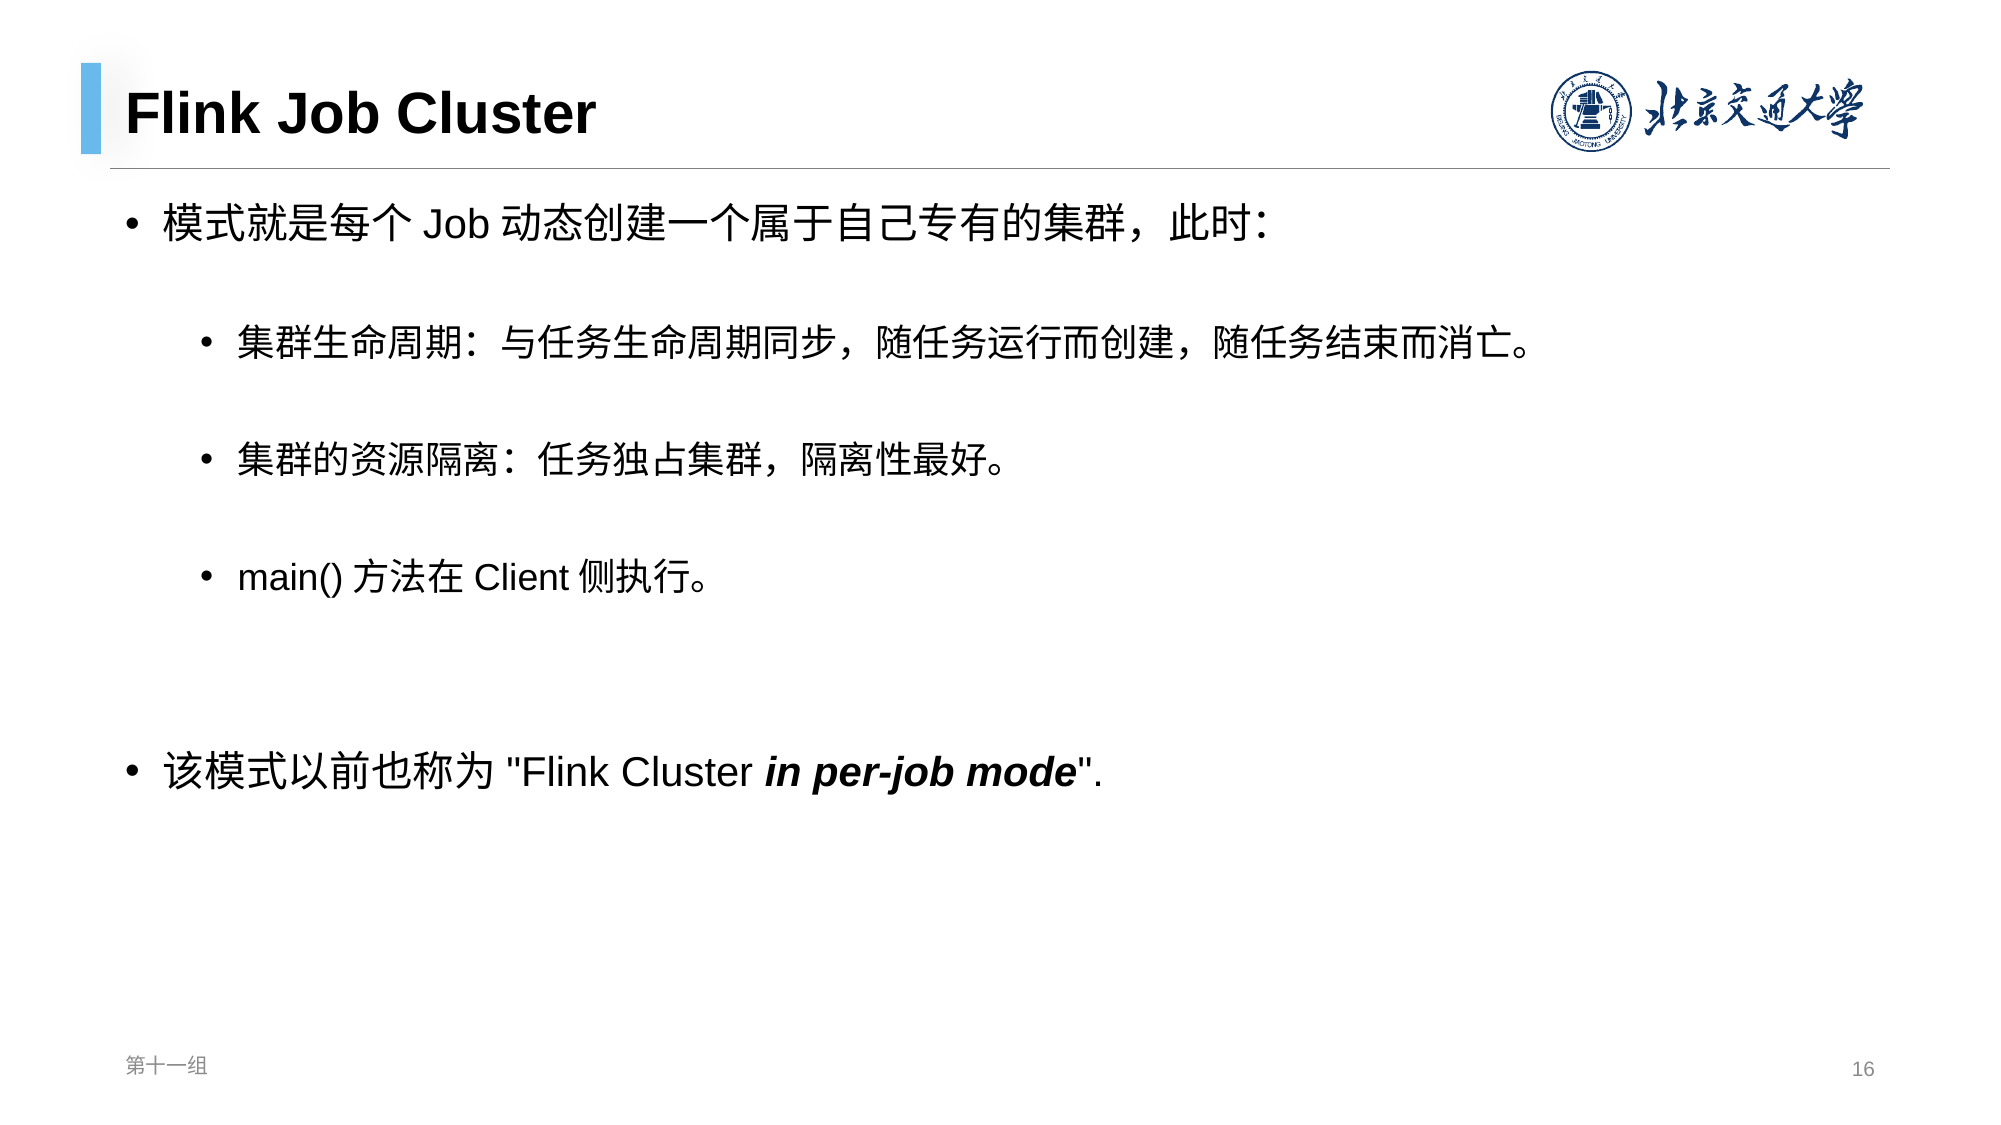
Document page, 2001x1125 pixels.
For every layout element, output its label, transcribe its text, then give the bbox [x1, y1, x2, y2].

slide_number 16 [1412, 1050, 1890, 1085]
title Flink Job Cluster [109, 0, 1890, 154]
footer 第十一组 [109, 1050, 790, 1085]
list 模式就是每个Job动态创建一个属于自己专有的集群，此时： 集群生命周期：与任务生命周期同步，随任务运行而创建，随任务结束而消亡。 集群的资源隔离：任务独占集群，隔离性最好。 main()方法在Client侧执行。 该模式以前也称为"Flink Cluster in per-job mode". [109, 195, 1872, 1019]
picture [1529, 154, 1890, 184]
